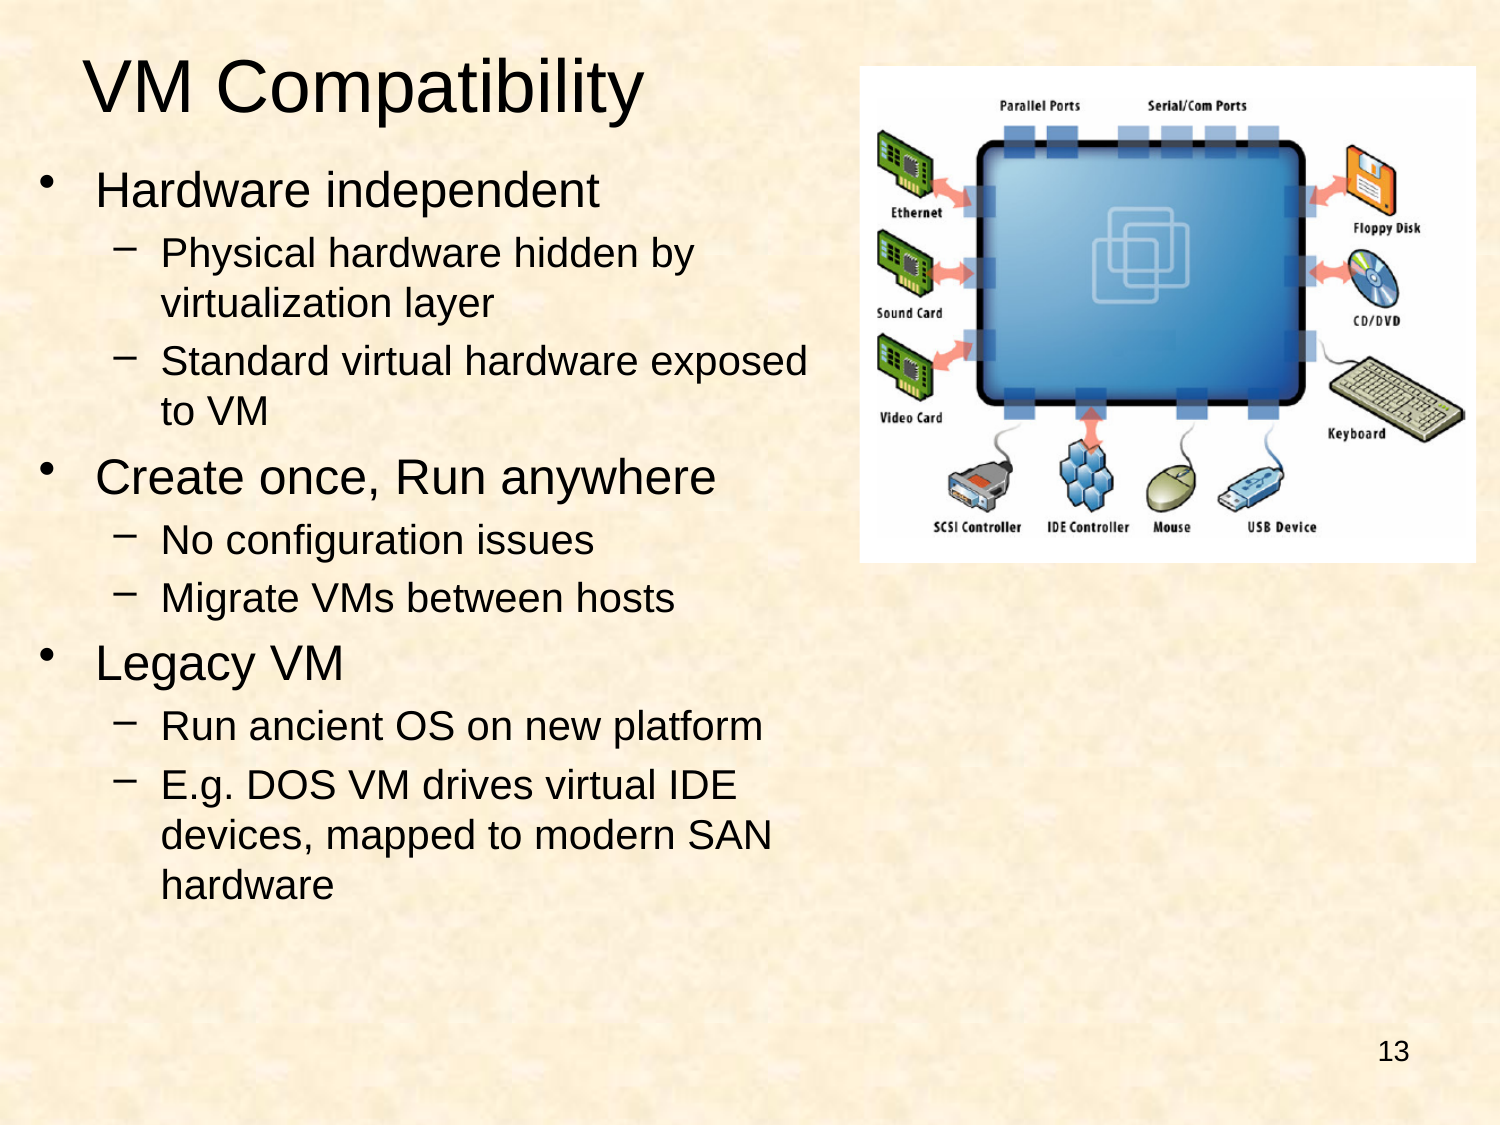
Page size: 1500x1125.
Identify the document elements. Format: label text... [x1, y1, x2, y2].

slide_number 13 [1074, 1024, 1425, 1103]
picture [0, 0, 1500, 1125]
text_box Hardware independent Physical hardware hidden by virtualization layer Standard virtual hardware exposed to VM Create once, Run anywhere No configuration issues Migrate VMs between hosts Legacy VM Run ancient OS on new platform E.g. DOS VM drives virtual IDE devices, mapped to modern SAN hardware [23, 149, 860, 850]
title VM Compatibility [0, 14, 751, 151]
